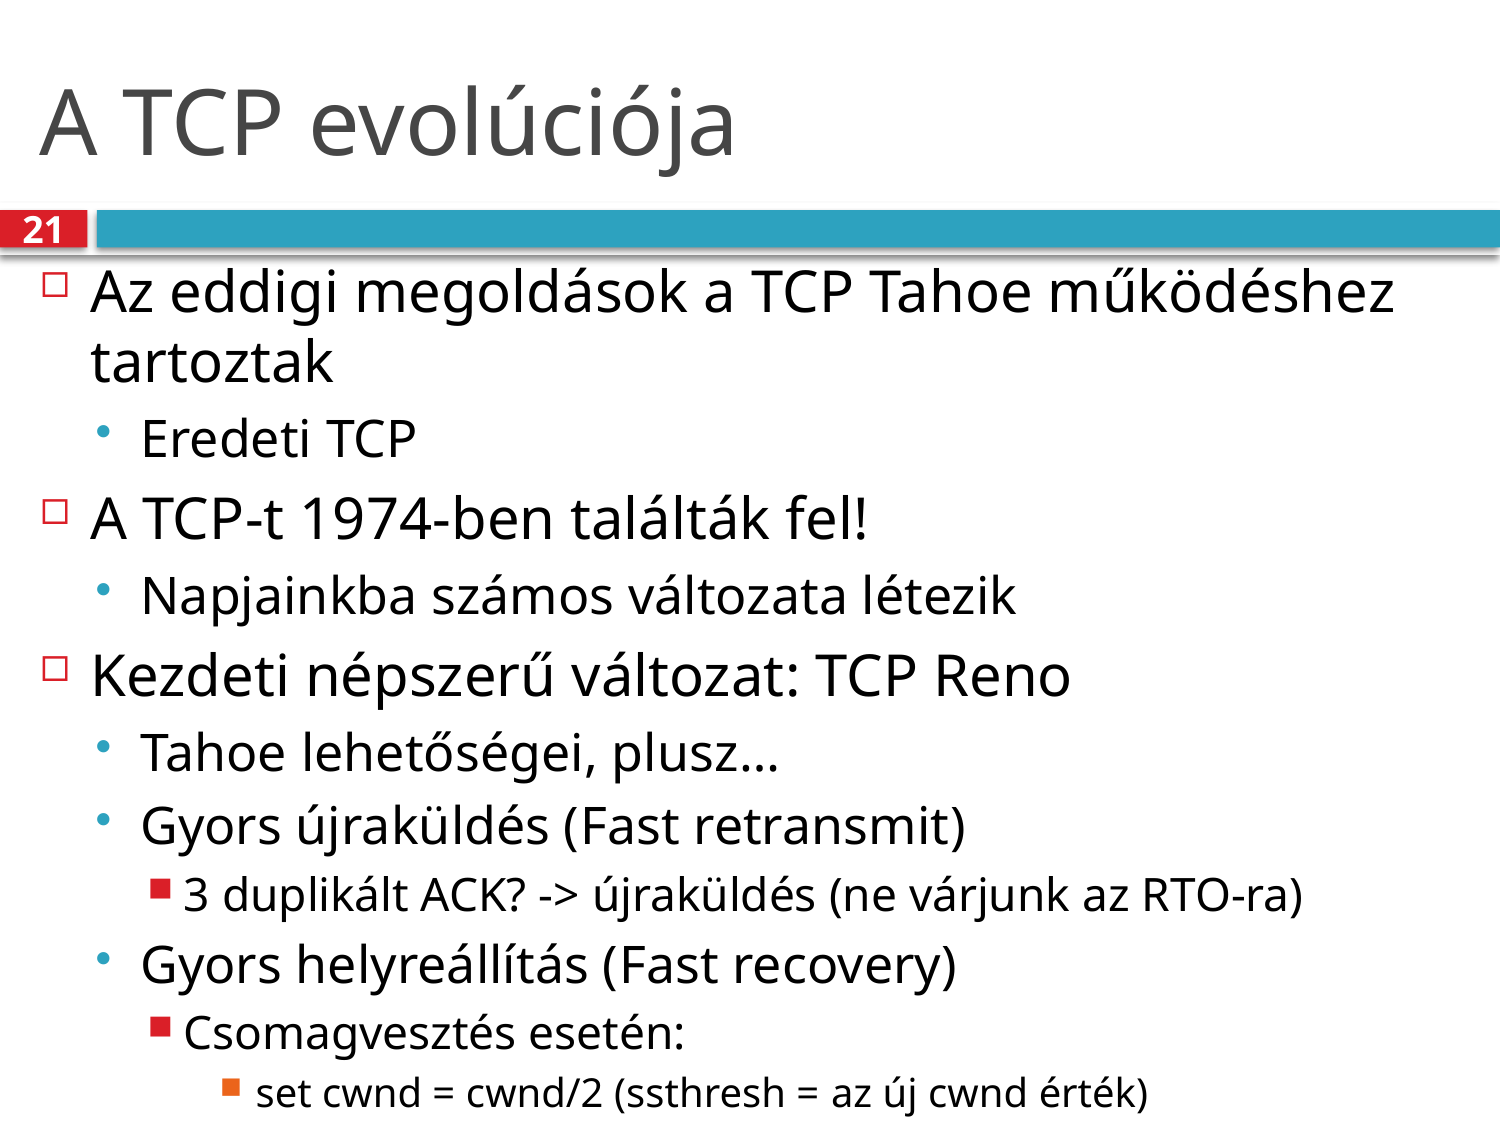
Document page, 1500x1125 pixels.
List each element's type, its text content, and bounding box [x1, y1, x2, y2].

title A TCP evolúciója [24, 37, 1475, 200]
list Az eddigi megoldások a TCP Tahoe működéshez tartoztak Eredeti TCP A TCP-t 1974-ben találták fel! Napjainkba számos változata létezik Kezdeti népszerű változat: TCP Reno Tahoe lehetőségei, plusz… Gyors újraküldés (Fast retransmit) 3 duplikált ACK? -> újraküldés (ne várjunk az RTO-ra) Gyors helyreállítás (Fast recovery) Csomagvesztés esetén: set cwnd = cwnd/2 (ssthresh = az új cwnd érték) [24, 247, 1475, 1125]
slide_number 21 [0, 206, 88, 257]
